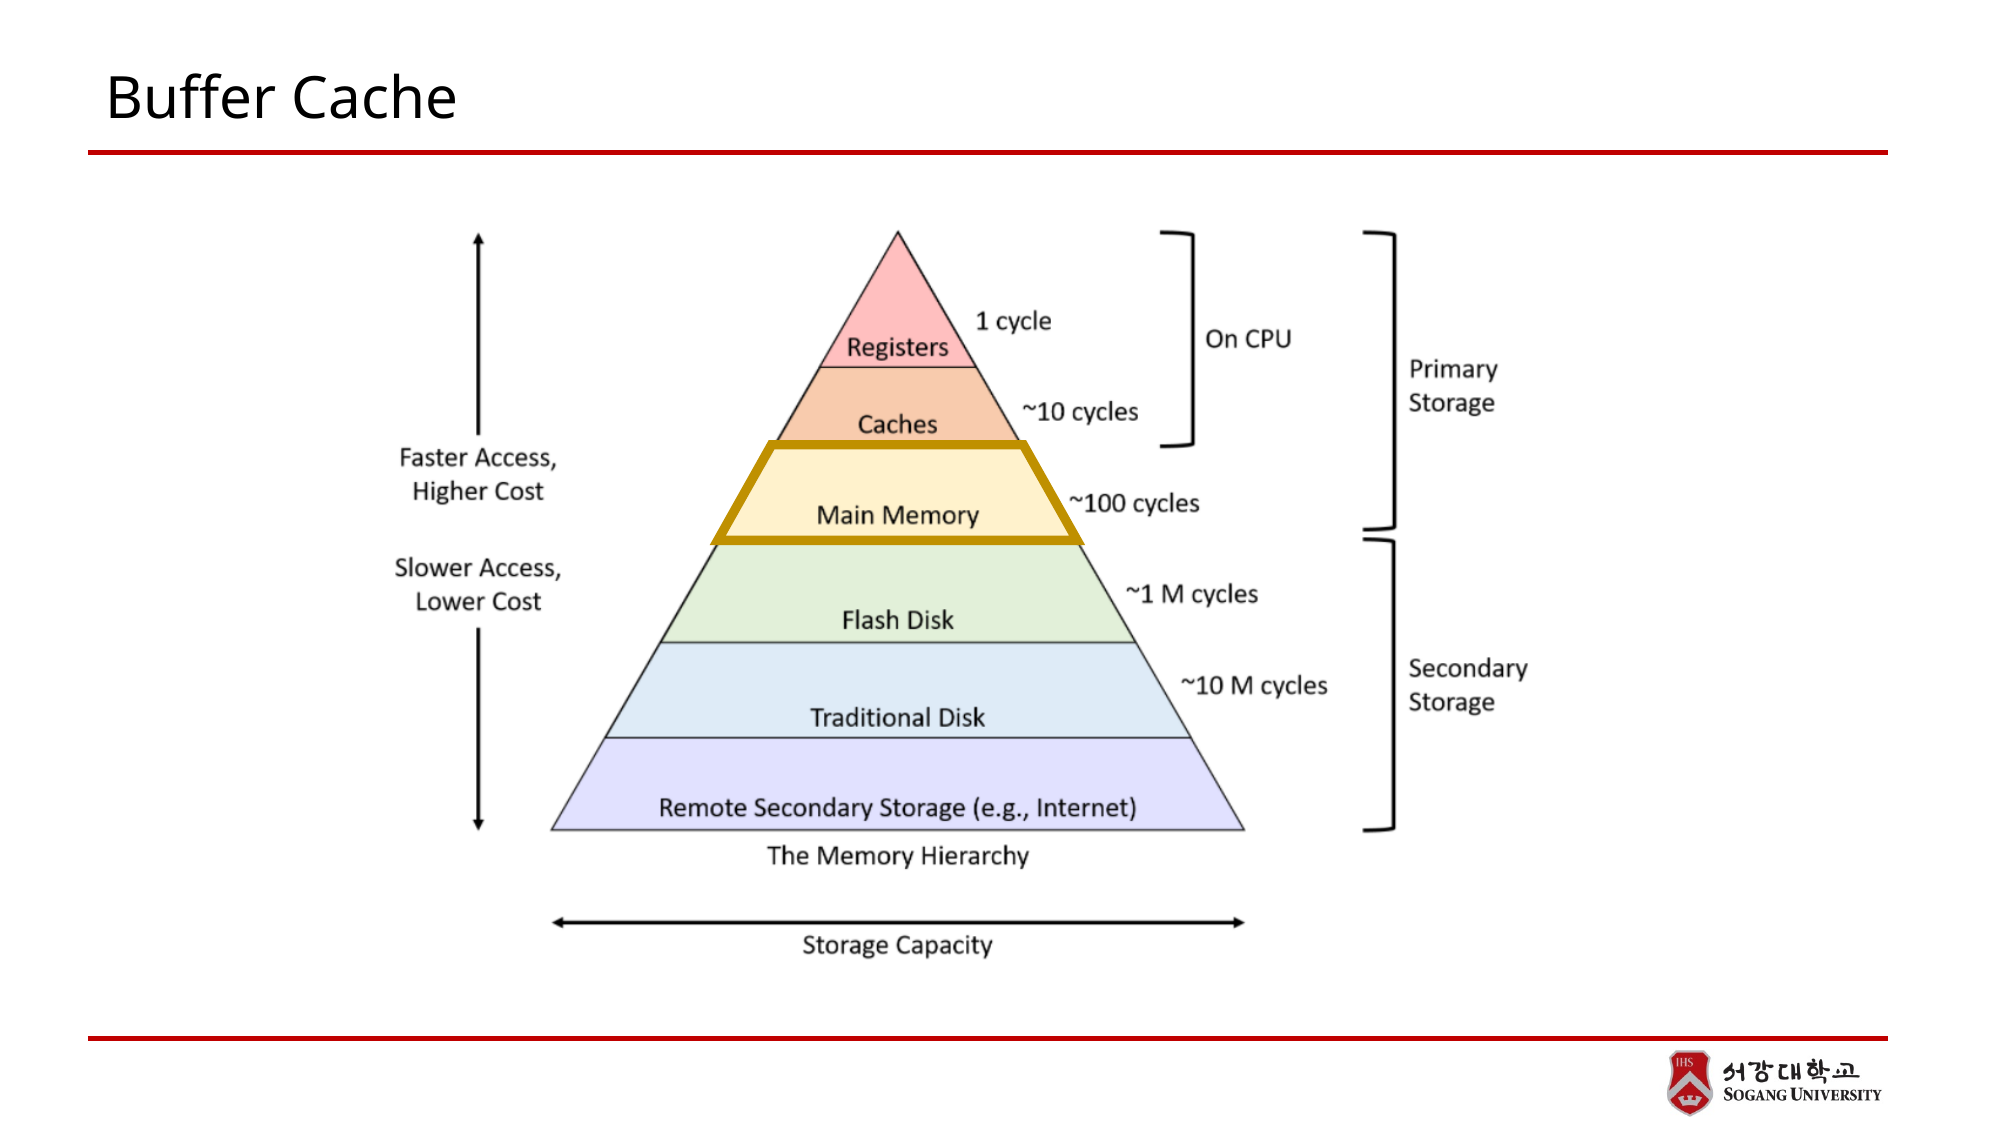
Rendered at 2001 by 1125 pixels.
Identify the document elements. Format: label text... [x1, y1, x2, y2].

text_box Buffer Cache [91, 61, 1817, 141]
picture [373, 201, 1535, 968]
picture [1659, 1049, 1888, 1117]
